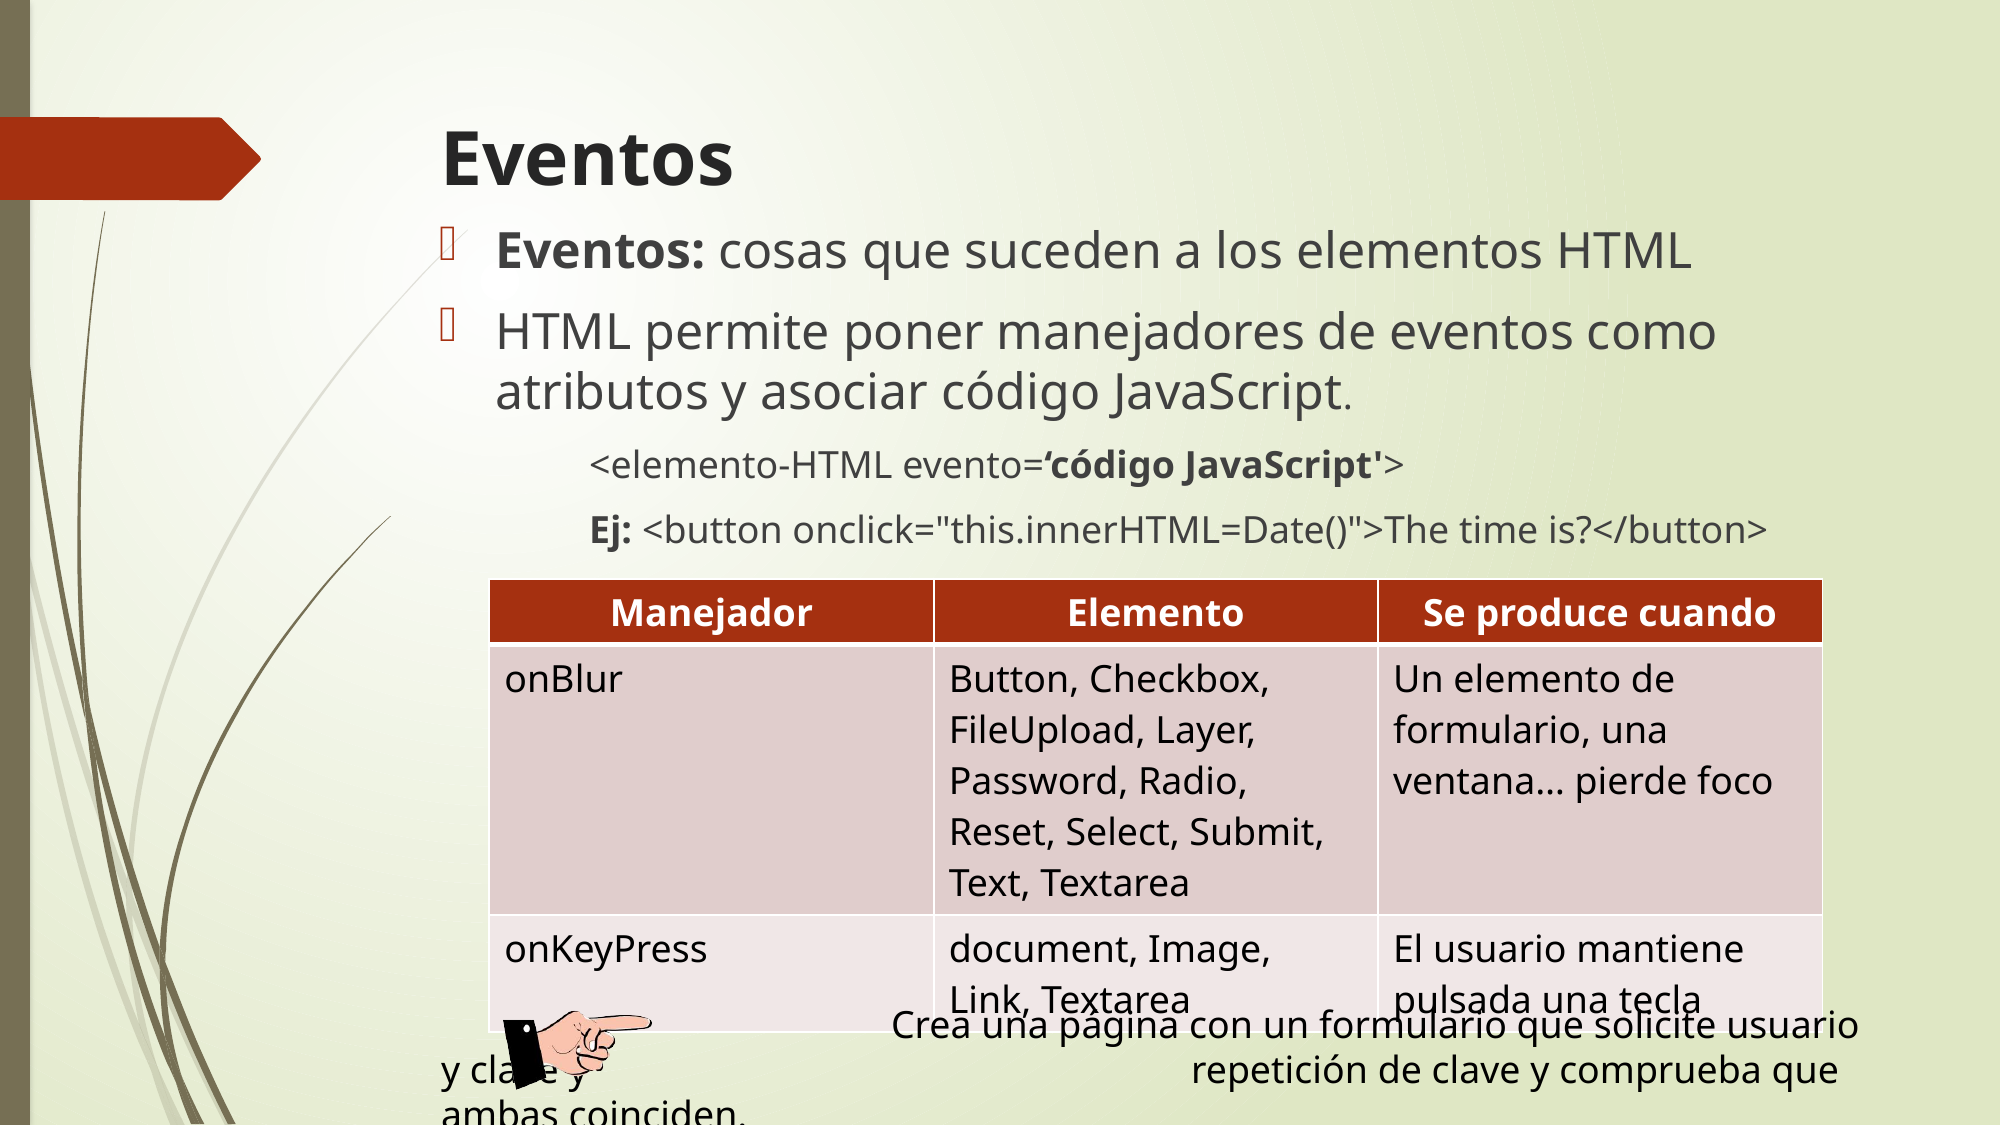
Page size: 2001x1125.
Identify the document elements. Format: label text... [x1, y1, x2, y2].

table_header Se produce cuando [1379, 580, 1822, 642]
text_box Crea una página con un formulario que solicite usuario y clave y repetición de clave y comprueba que ambas coinciden. [426, 948, 1889, 1125]
table_header Elemento [935, 580, 1377, 642]
list Eventos: cosas que suceden a los elementos HTML HTML permite poner manejadores de eventos como atributos y asociar código JavaScript. <elemento-HTML evento=‘código JavaScript'> Ej: <button onclick="this.innerHTML=Date()">The time is?</button> [424, 211, 1887, 986]
table_cell document, Image, Link, Textarea [935, 916, 1377, 948]
picture [489, 994, 659, 1090]
table_cell Button, Checkbox, FileUpload, Layer, Password, Radio, Reset, Select, Submit, Text, Textarea [935, 647, 1377, 914]
title Eventos [425, 102, 1888, 313]
table_cell Un elemento de formulario, una ventana… pierde foco [1379, 647, 1822, 914]
table_cell onKeyPress [490, 916, 933, 948]
table_header Manejador [490, 580, 933, 642]
table_cell El usuario mantiene pulsada una tecla [1379, 916, 1822, 948]
table_cell onBlur [490, 647, 933, 914]
